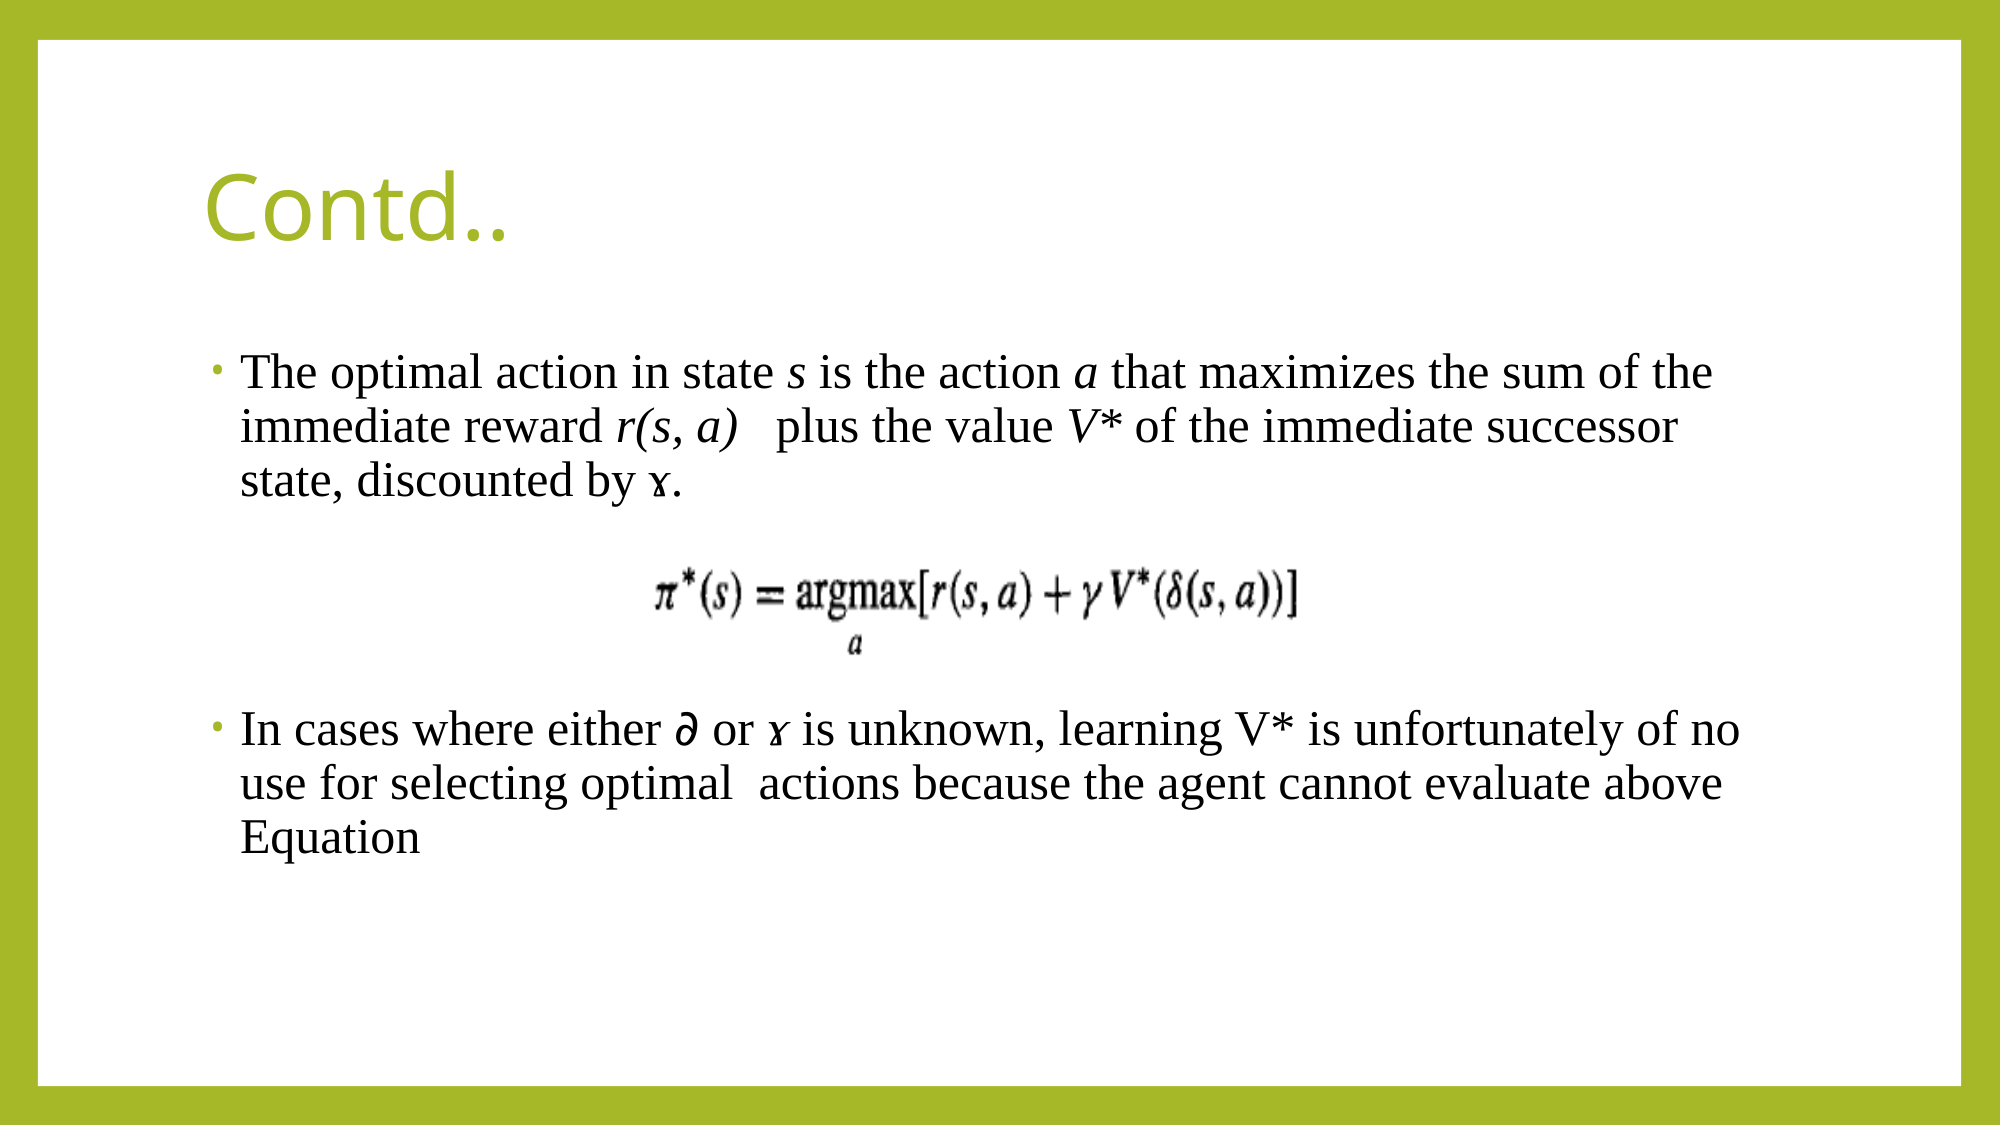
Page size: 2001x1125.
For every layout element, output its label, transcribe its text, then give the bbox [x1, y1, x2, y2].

picture [626, 538, 1365, 695]
list The optimal action in state s is the action a that maximizes the sum of the immediate reward r(s, a) plus the value V* of the immediate successor state, discounted by ɤ. In cases where either ∂ or ɤ is unknown, learning V* is unfortunately of no use for selecting optimal actions because the agent cannot evaluate above Equation [187, 337, 1808, 1000]
title Contd.. [187, 99, 1808, 323]
